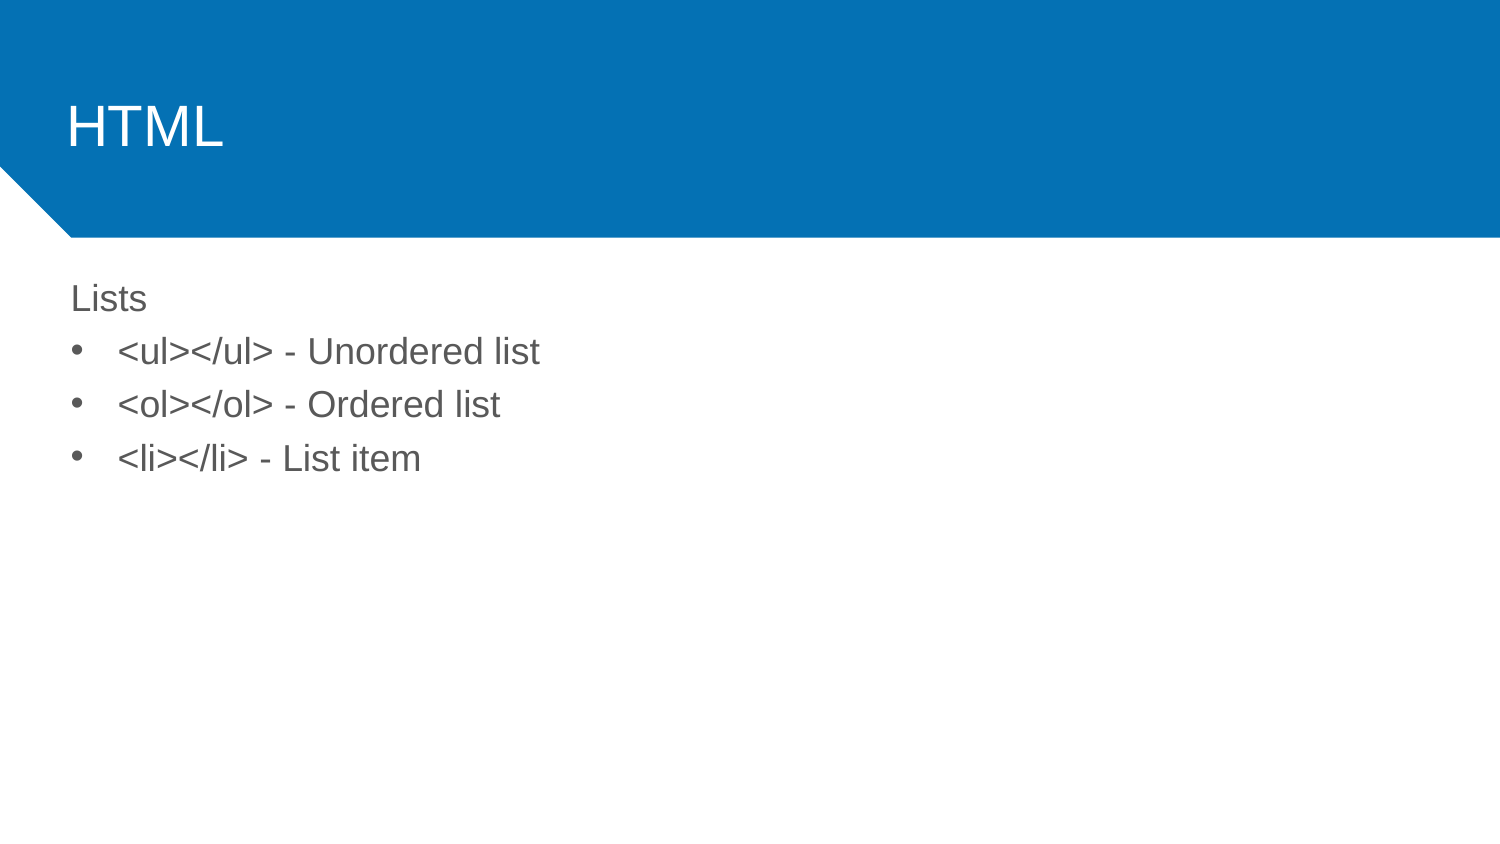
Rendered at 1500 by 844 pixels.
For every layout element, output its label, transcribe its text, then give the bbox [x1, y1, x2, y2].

list Lists <ul></ul> - Unordered list <ol></ol> - Ordered list <li></li> - List item [55, 258, 1454, 819]
title HTML [51, 72, 1449, 167]
